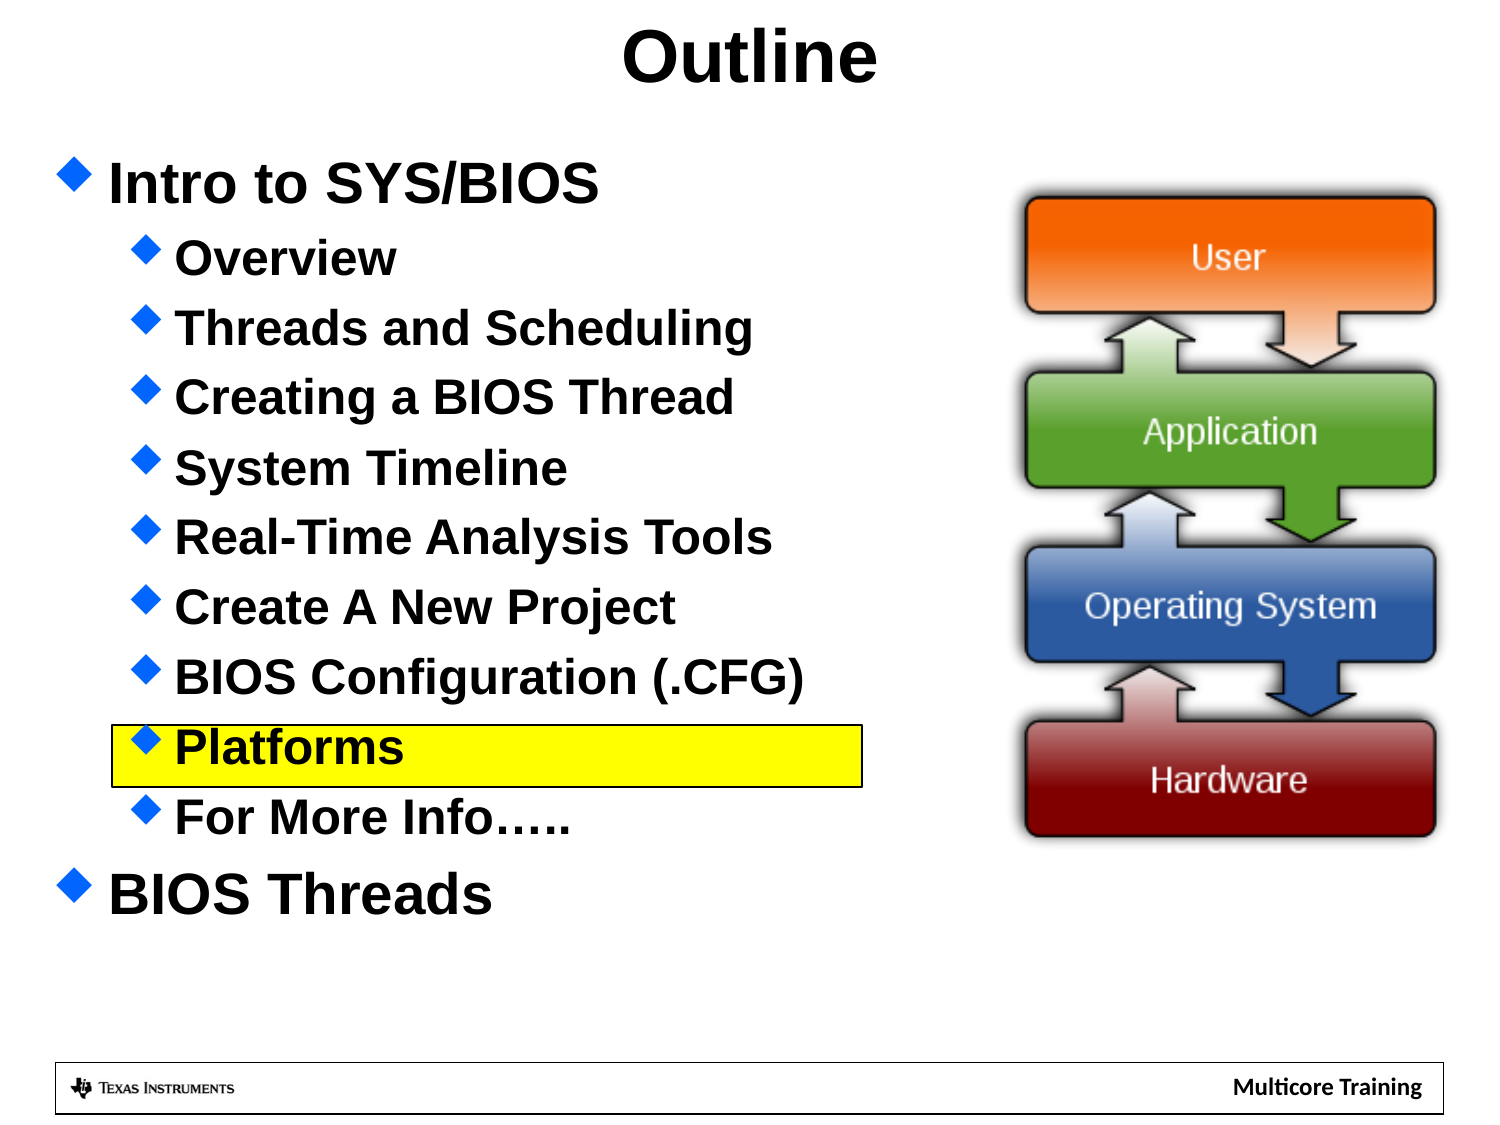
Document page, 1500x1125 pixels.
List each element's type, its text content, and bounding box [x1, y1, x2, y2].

title Outline [0, 0, 1500, 123]
picture [999, 174, 1463, 860]
picture [59, 1066, 245, 1110]
list Intro to SYS/BIOS Overview Threads and Scheduling Creating a BIOS Thread System Timeline Real-Time Analysis Tools Create A New Project BIOS Configuration (.CFG) Platforms For More Info….. BIOS Threads [37, 137, 863, 963]
